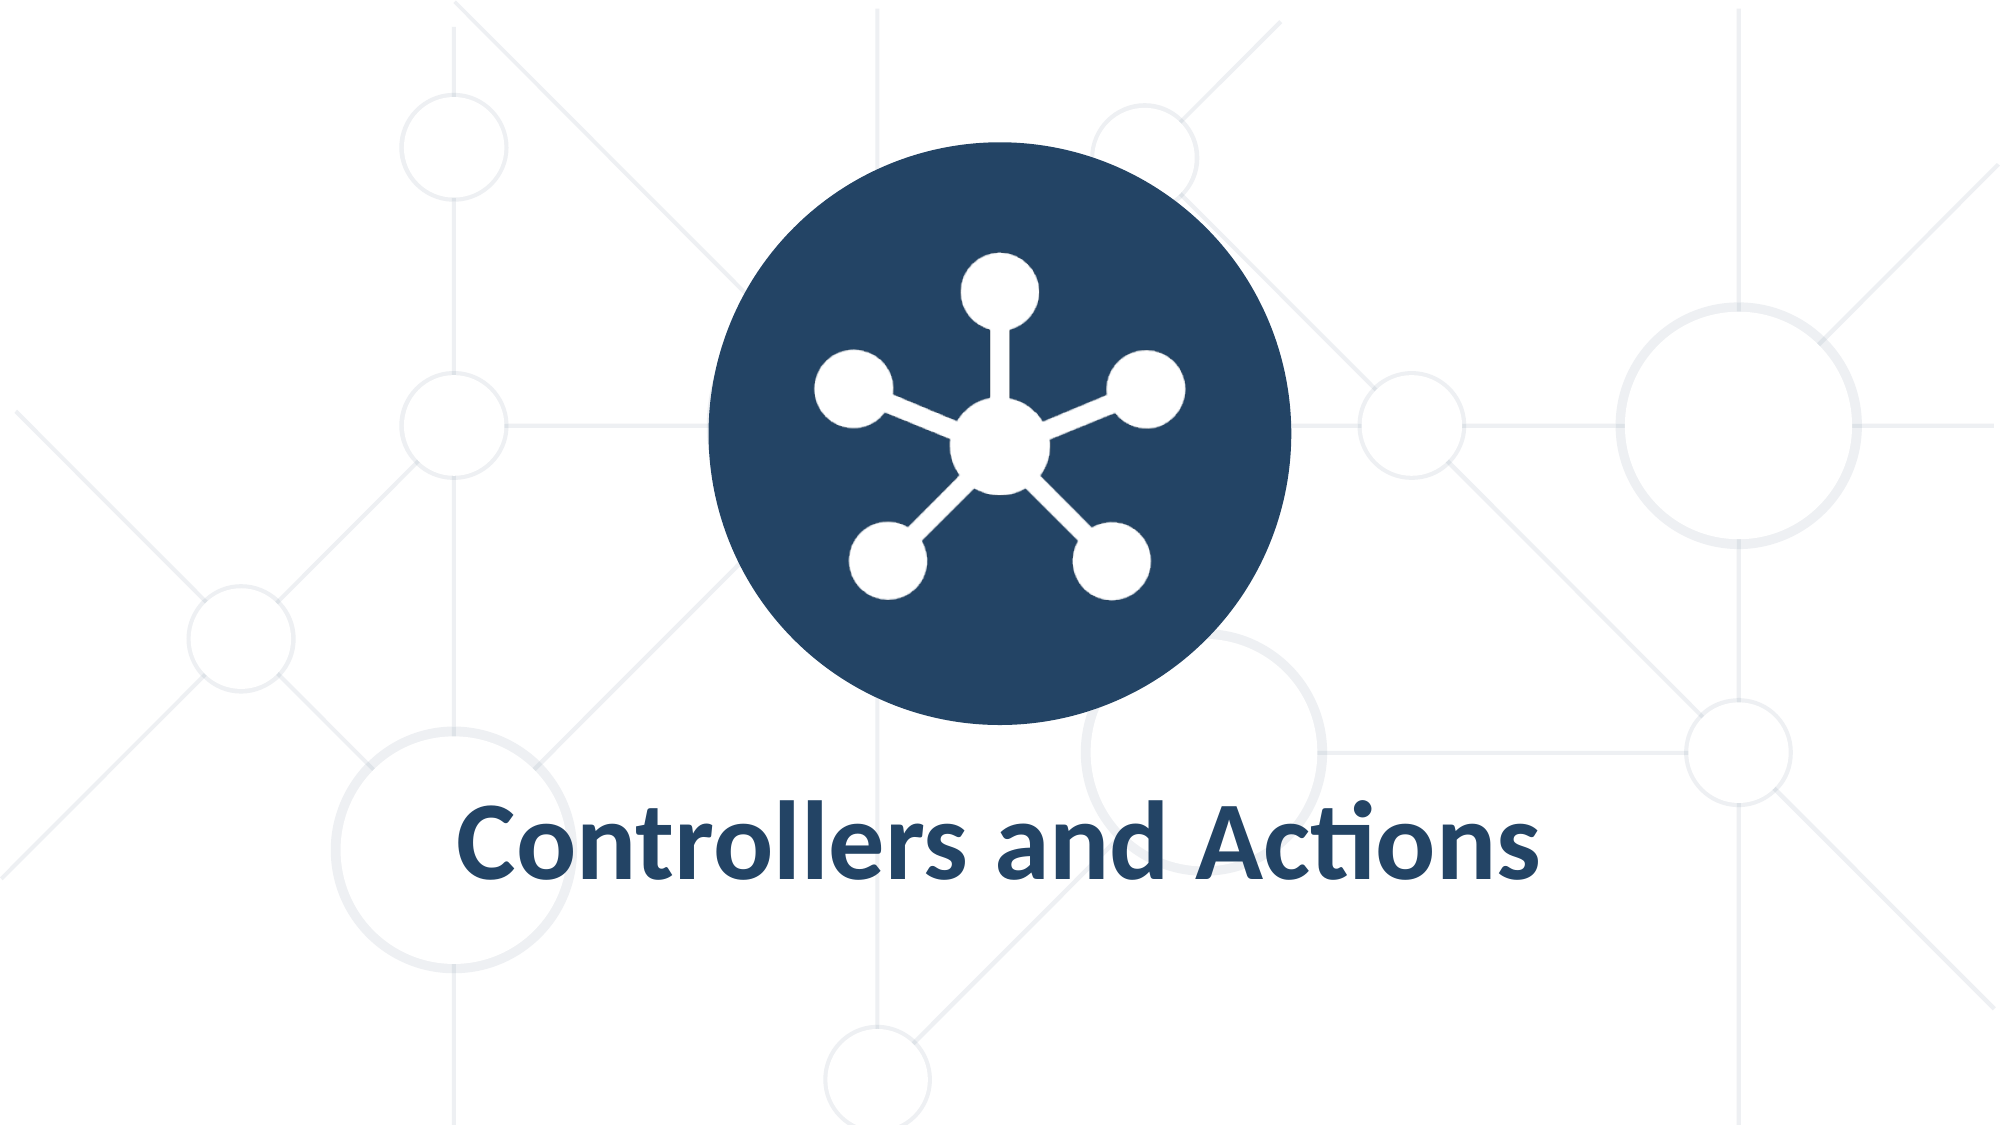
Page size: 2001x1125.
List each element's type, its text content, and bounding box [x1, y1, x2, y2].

picture [763, 190, 1237, 664]
title Controllers and Actions [100, 771, 1900, 898]
